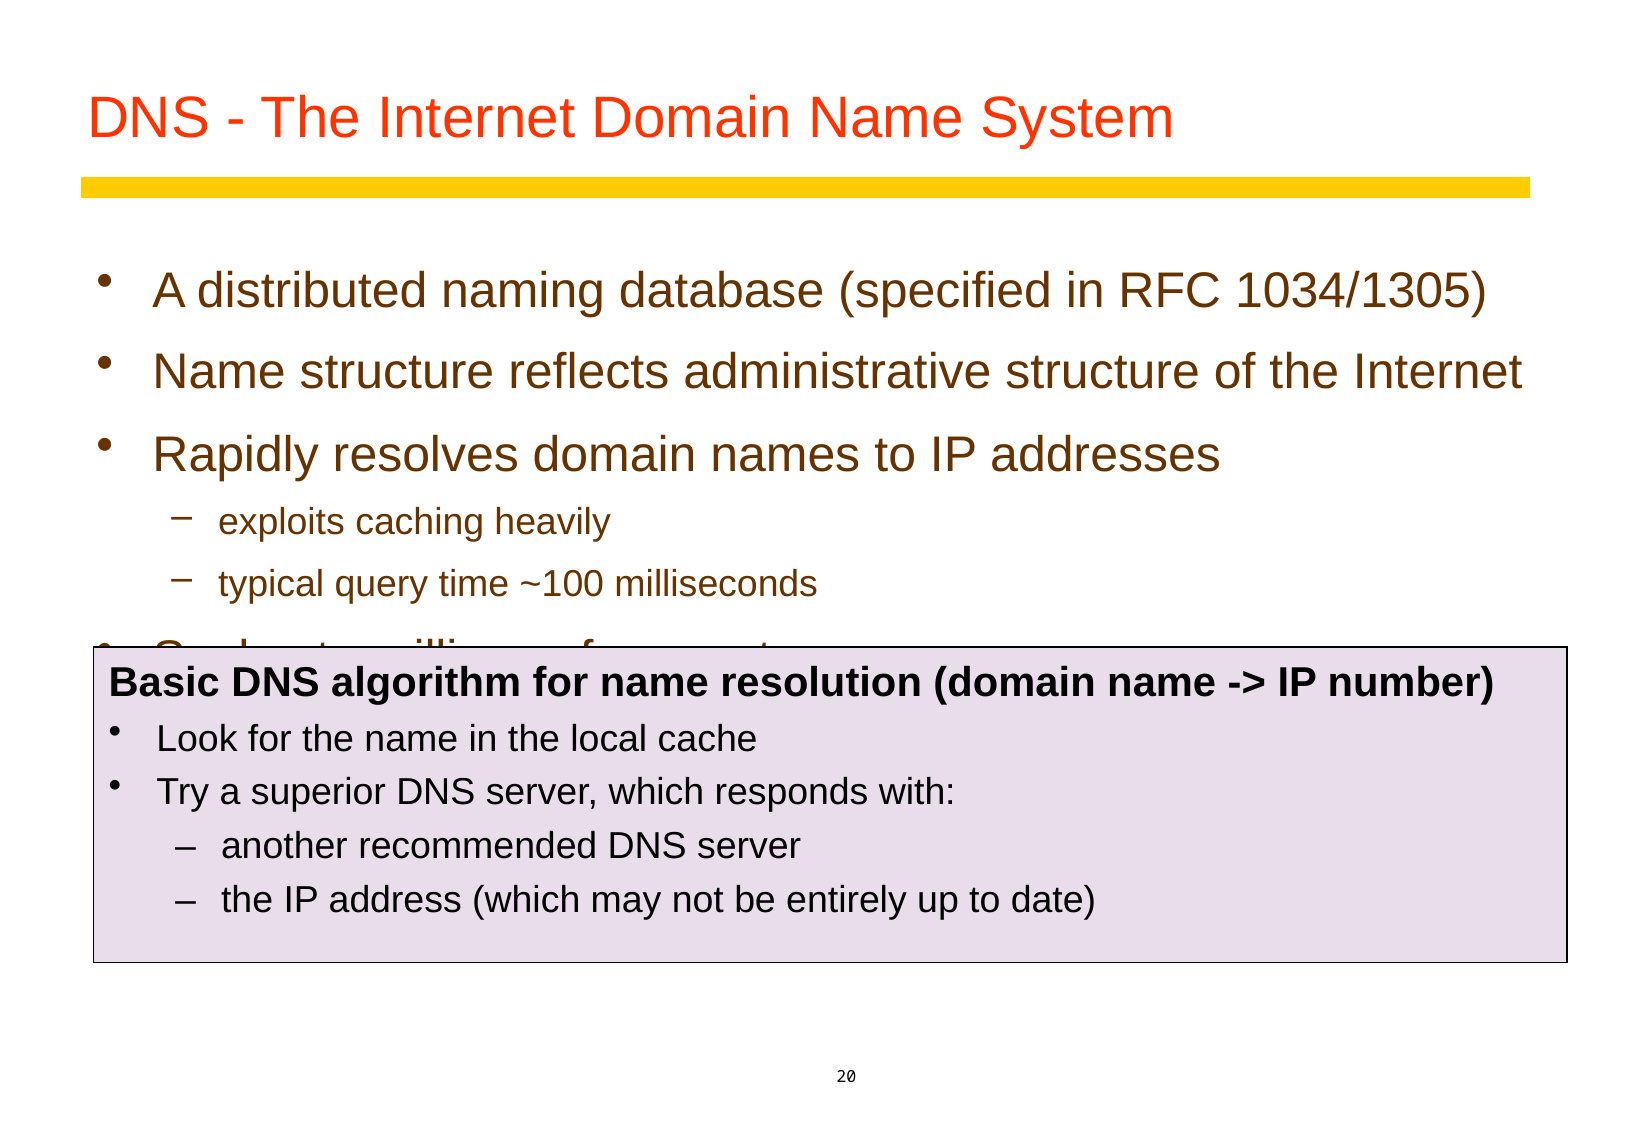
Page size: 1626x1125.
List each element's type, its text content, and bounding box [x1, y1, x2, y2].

title DNS - The Internet Domain Name System [71, 37, 1531, 159]
text_box Basic DNS algorithm for name resolution (domain name -> IP number) Look for the name in the local cache Try a superior DNS server, which responds with: – another recommended DNS server – the IP address (which may not be entirely up to date) [93, 647, 1568, 963]
footer 20 [352, 1050, 1341, 1097]
list A distributed naming database (specified in RFC 1034/1305) Name structure reflects administrative structure of the Internet Rapidly resolves domain names to IP addresses exploits caching heavily typical query time ~100 milliseconds Scales to millions of computers partitioned database caching Resilient to failure of a server replication [80, 237, 1575, 1026]
